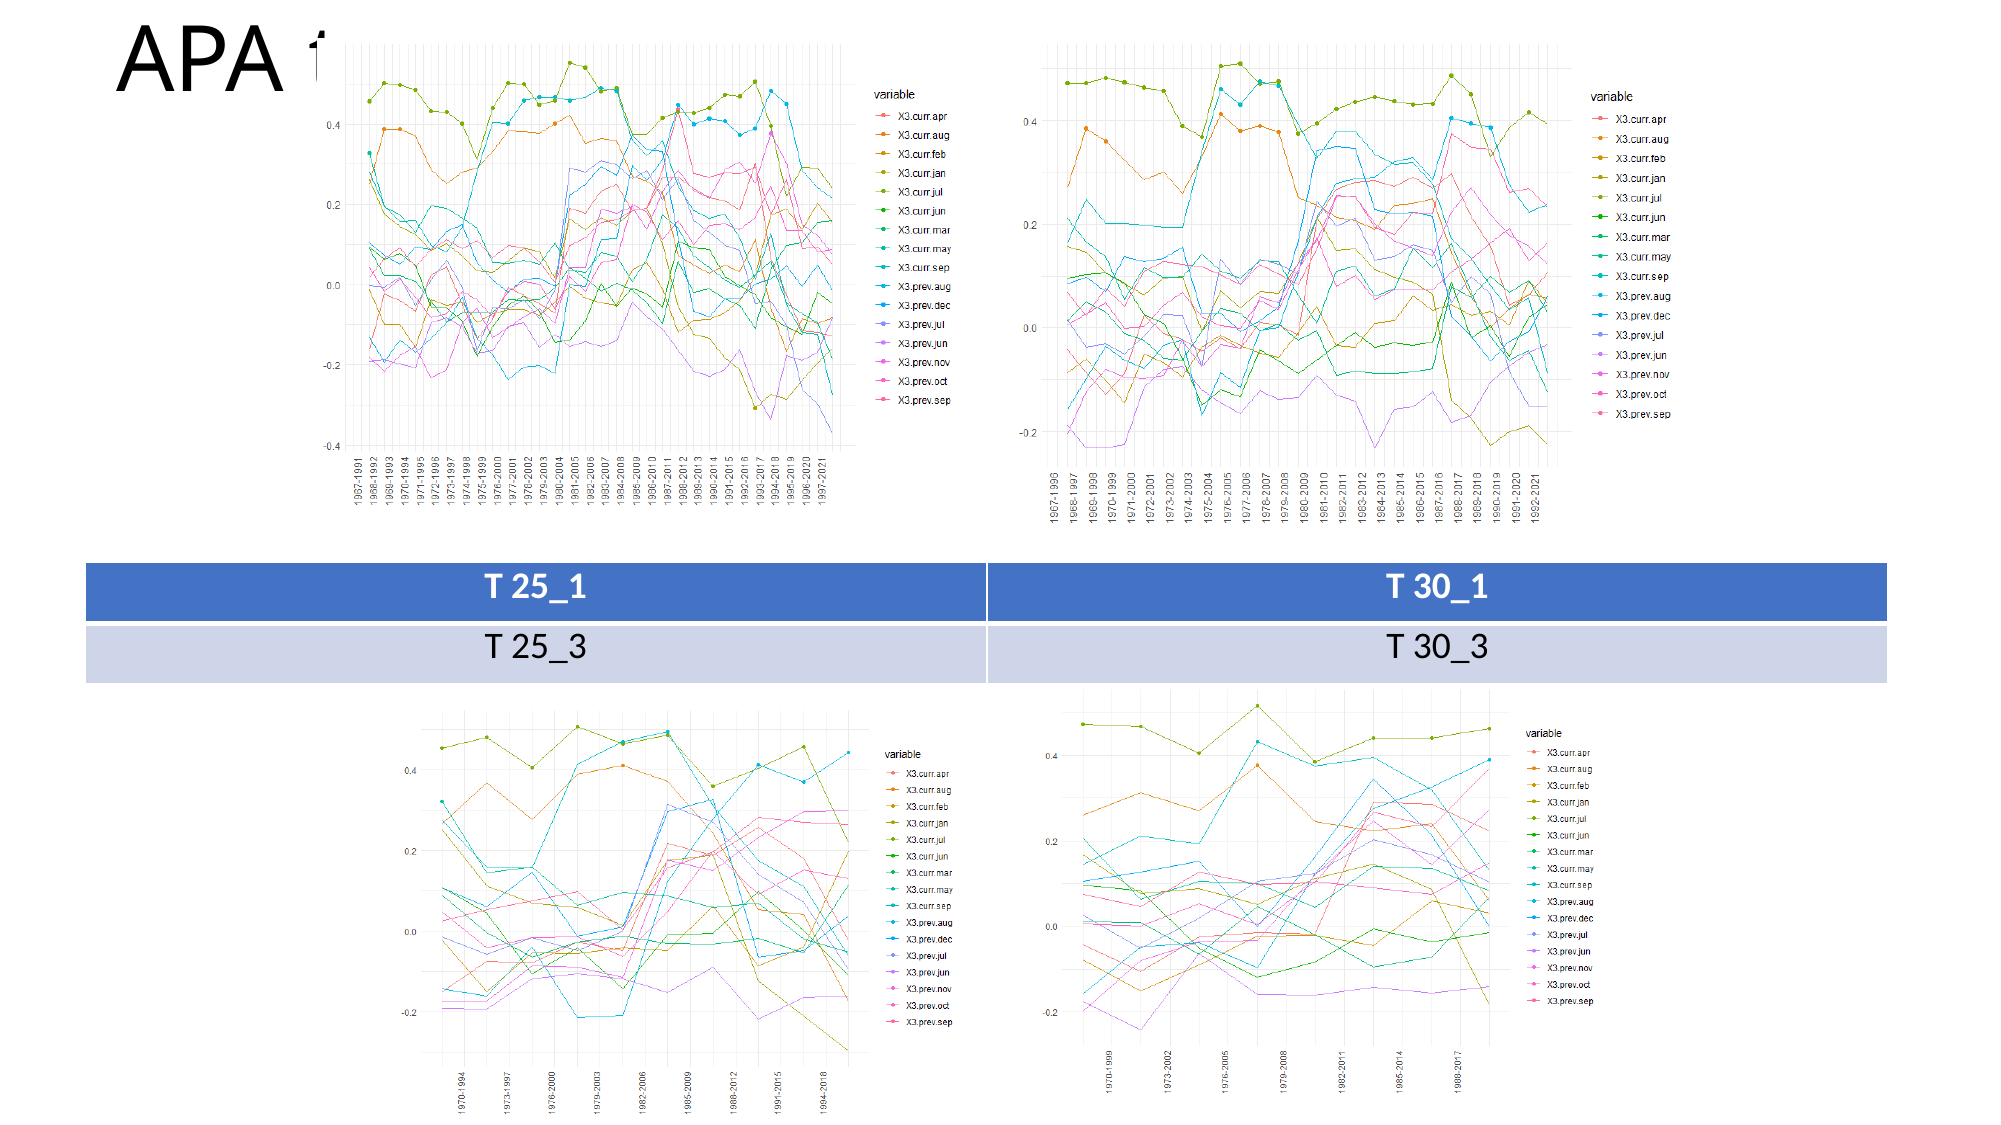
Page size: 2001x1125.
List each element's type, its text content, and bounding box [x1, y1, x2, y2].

title APA t [101, 0, 1827, 171]
picture [1012, 38, 1683, 530]
picture [396, 704, 963, 1120]
table_header T 25_1 [86, 563, 986, 621]
picture [1036, 684, 1604, 1099]
picture [317, 38, 963, 512]
table_header T 30_1 [988, 563, 1887, 621]
table_cell T 30_3 [988, 626, 1887, 683]
table_cell T 25_3 [86, 626, 986, 683]
